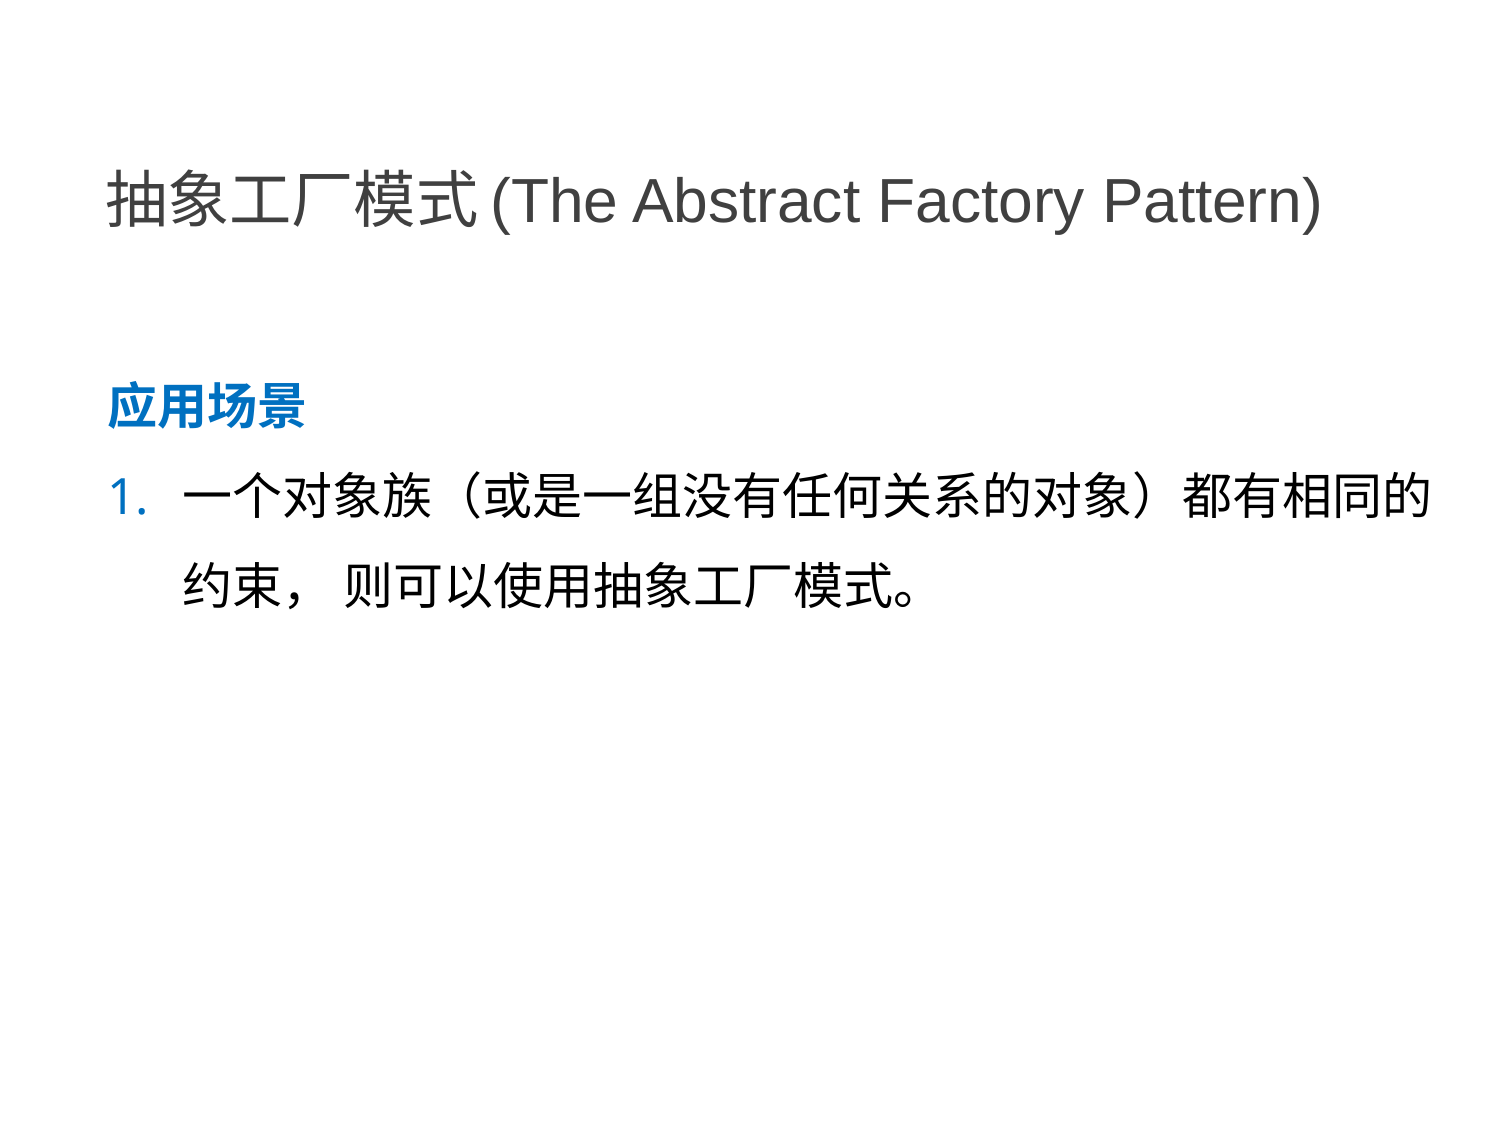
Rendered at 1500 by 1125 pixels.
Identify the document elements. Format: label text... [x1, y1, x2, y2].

text_box 抽象工厂模式(The Abstract Factory Pattern) [93, 108, 1388, 272]
text_box 应用场景 一个对象族（或是一组没有任何关系的对象）都有相同的约束， 则可以使用抽象工厂模式。 [92, 337, 1461, 623]
